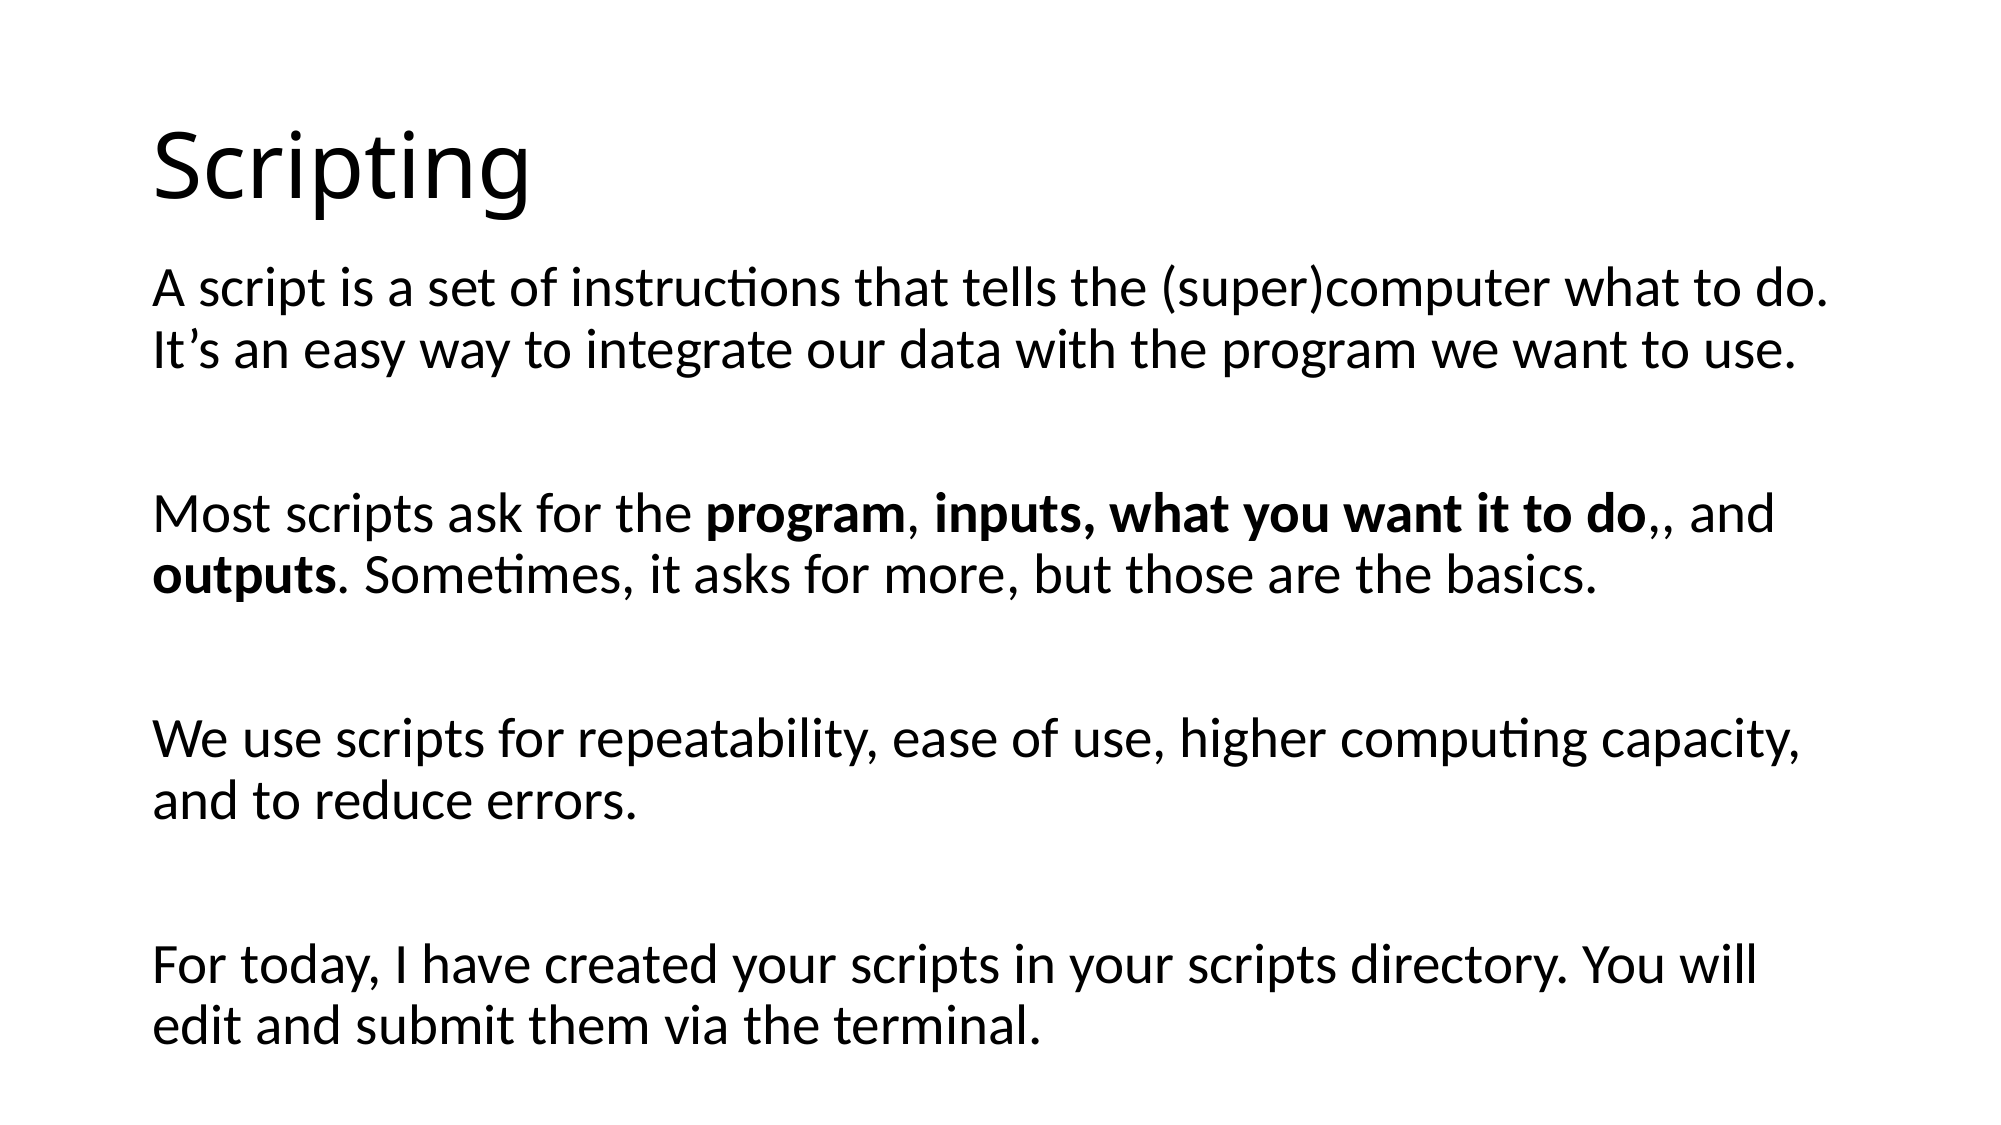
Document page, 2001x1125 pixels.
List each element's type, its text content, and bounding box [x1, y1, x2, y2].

title Scripting [137, 59, 1863, 250]
list A script is a set of instructions that tells the (super)computer what to do. It’s an easy way to integrate our data with the program we want to use. Most scripts ask for the program, inputs, what you want it to do,, and outputs. Sometimes, it asks for more, but those are the basics. We use scripts for repeatability, ease of use, higher computing capacity, and to reduce errors. For today, I have created your scripts in your scripts directory. You will edit and submit them via the terminal. [137, 250, 1863, 1081]
